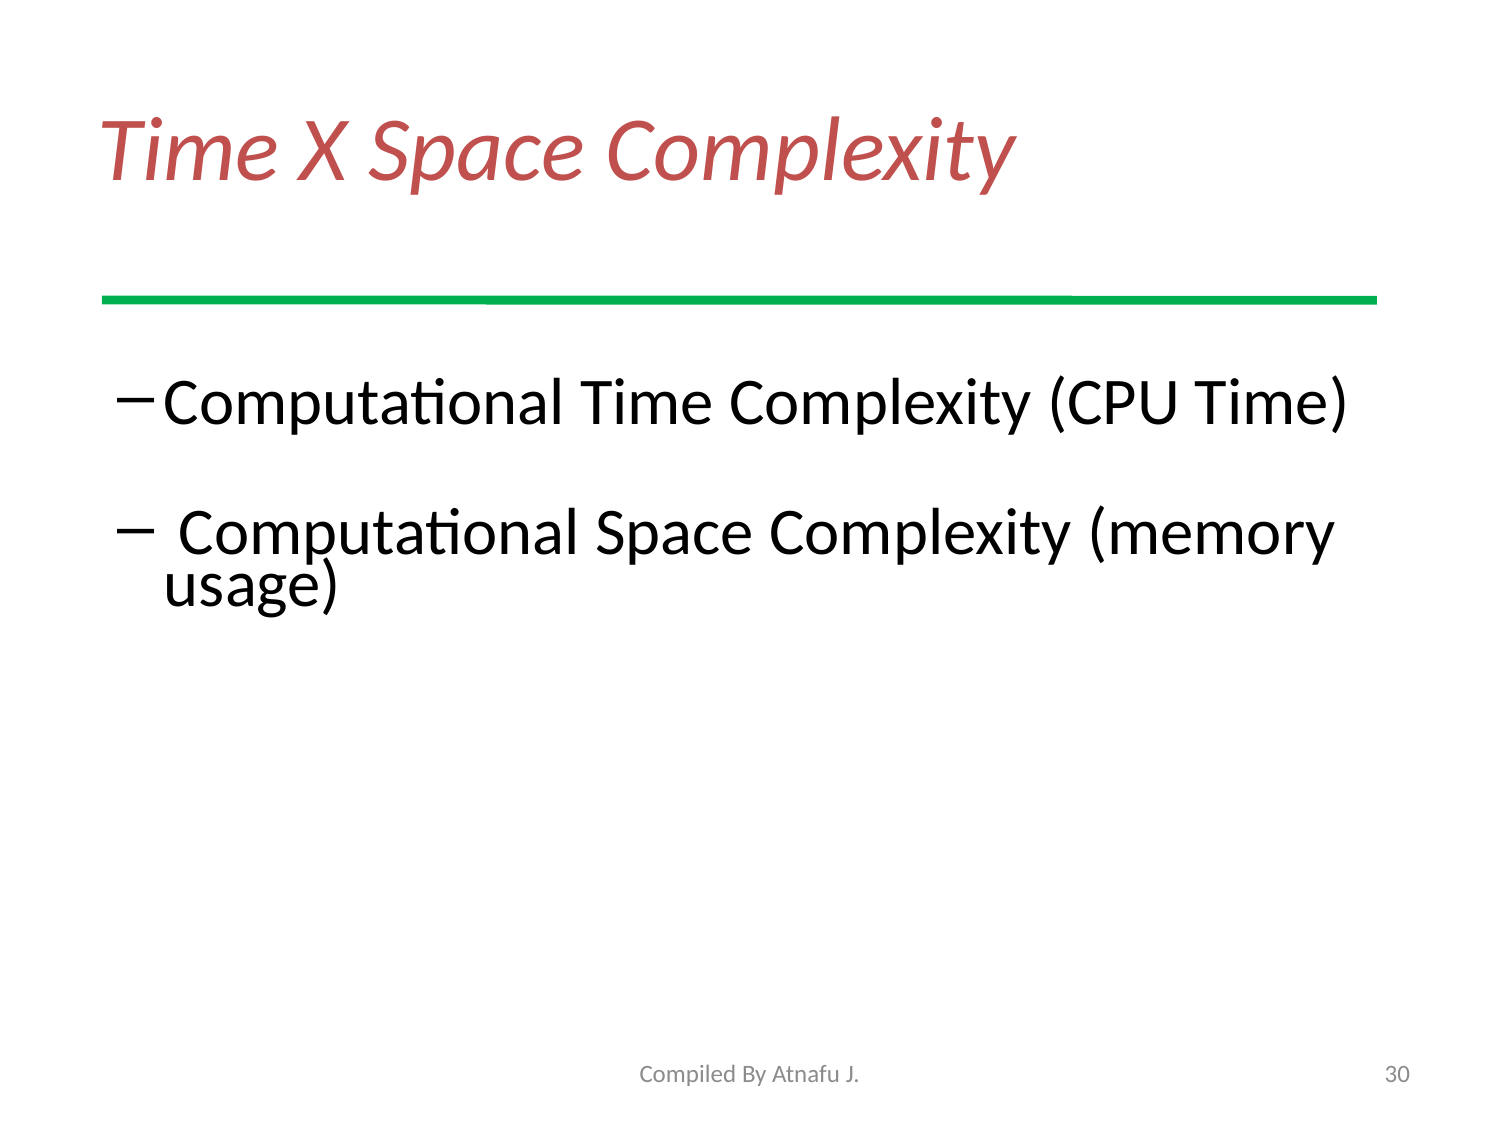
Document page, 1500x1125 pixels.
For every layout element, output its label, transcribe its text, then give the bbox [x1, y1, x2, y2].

slide_number 30 [1074, 1042, 1425, 1103]
title Time X Space Complexity [82, 50, 1433, 238]
subtitle Computational Time Complexity (CPU Time) Computational Space Complexity (memory usage) [101, 375, 1377, 1050]
footer Compiled By Atnafu J. [512, 1042, 988, 1103]
